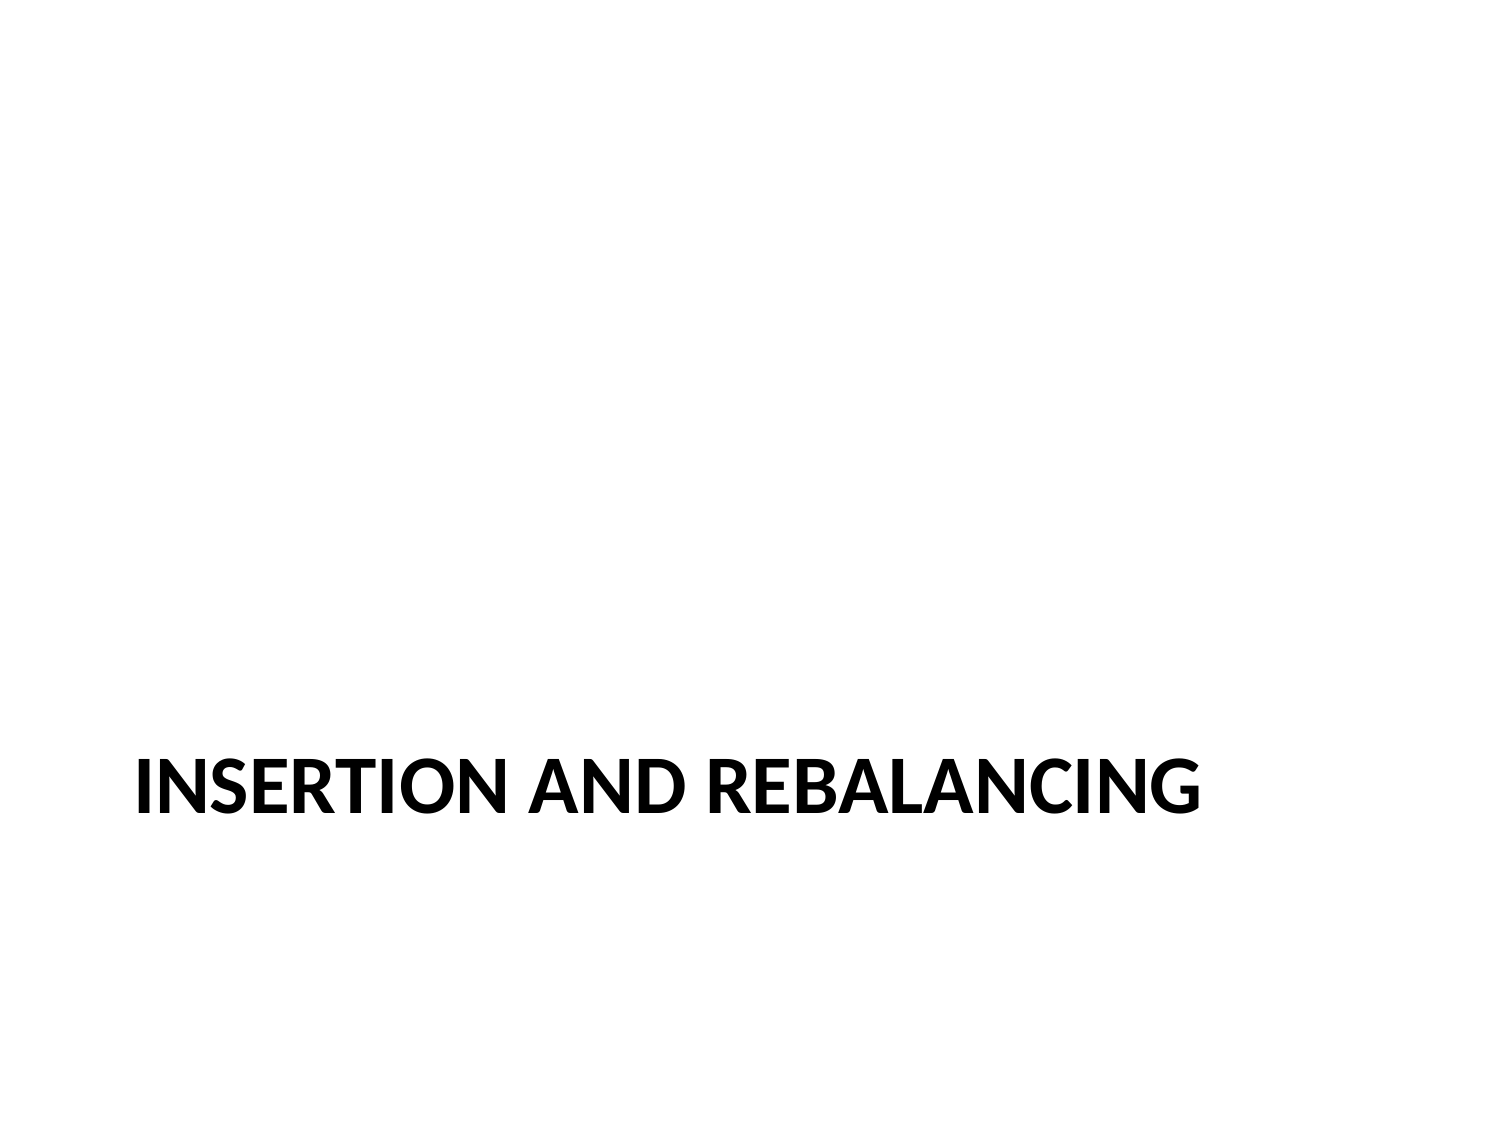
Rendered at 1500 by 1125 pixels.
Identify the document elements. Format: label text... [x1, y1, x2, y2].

title Insertion and rebalancing [118, 722, 1394, 947]
